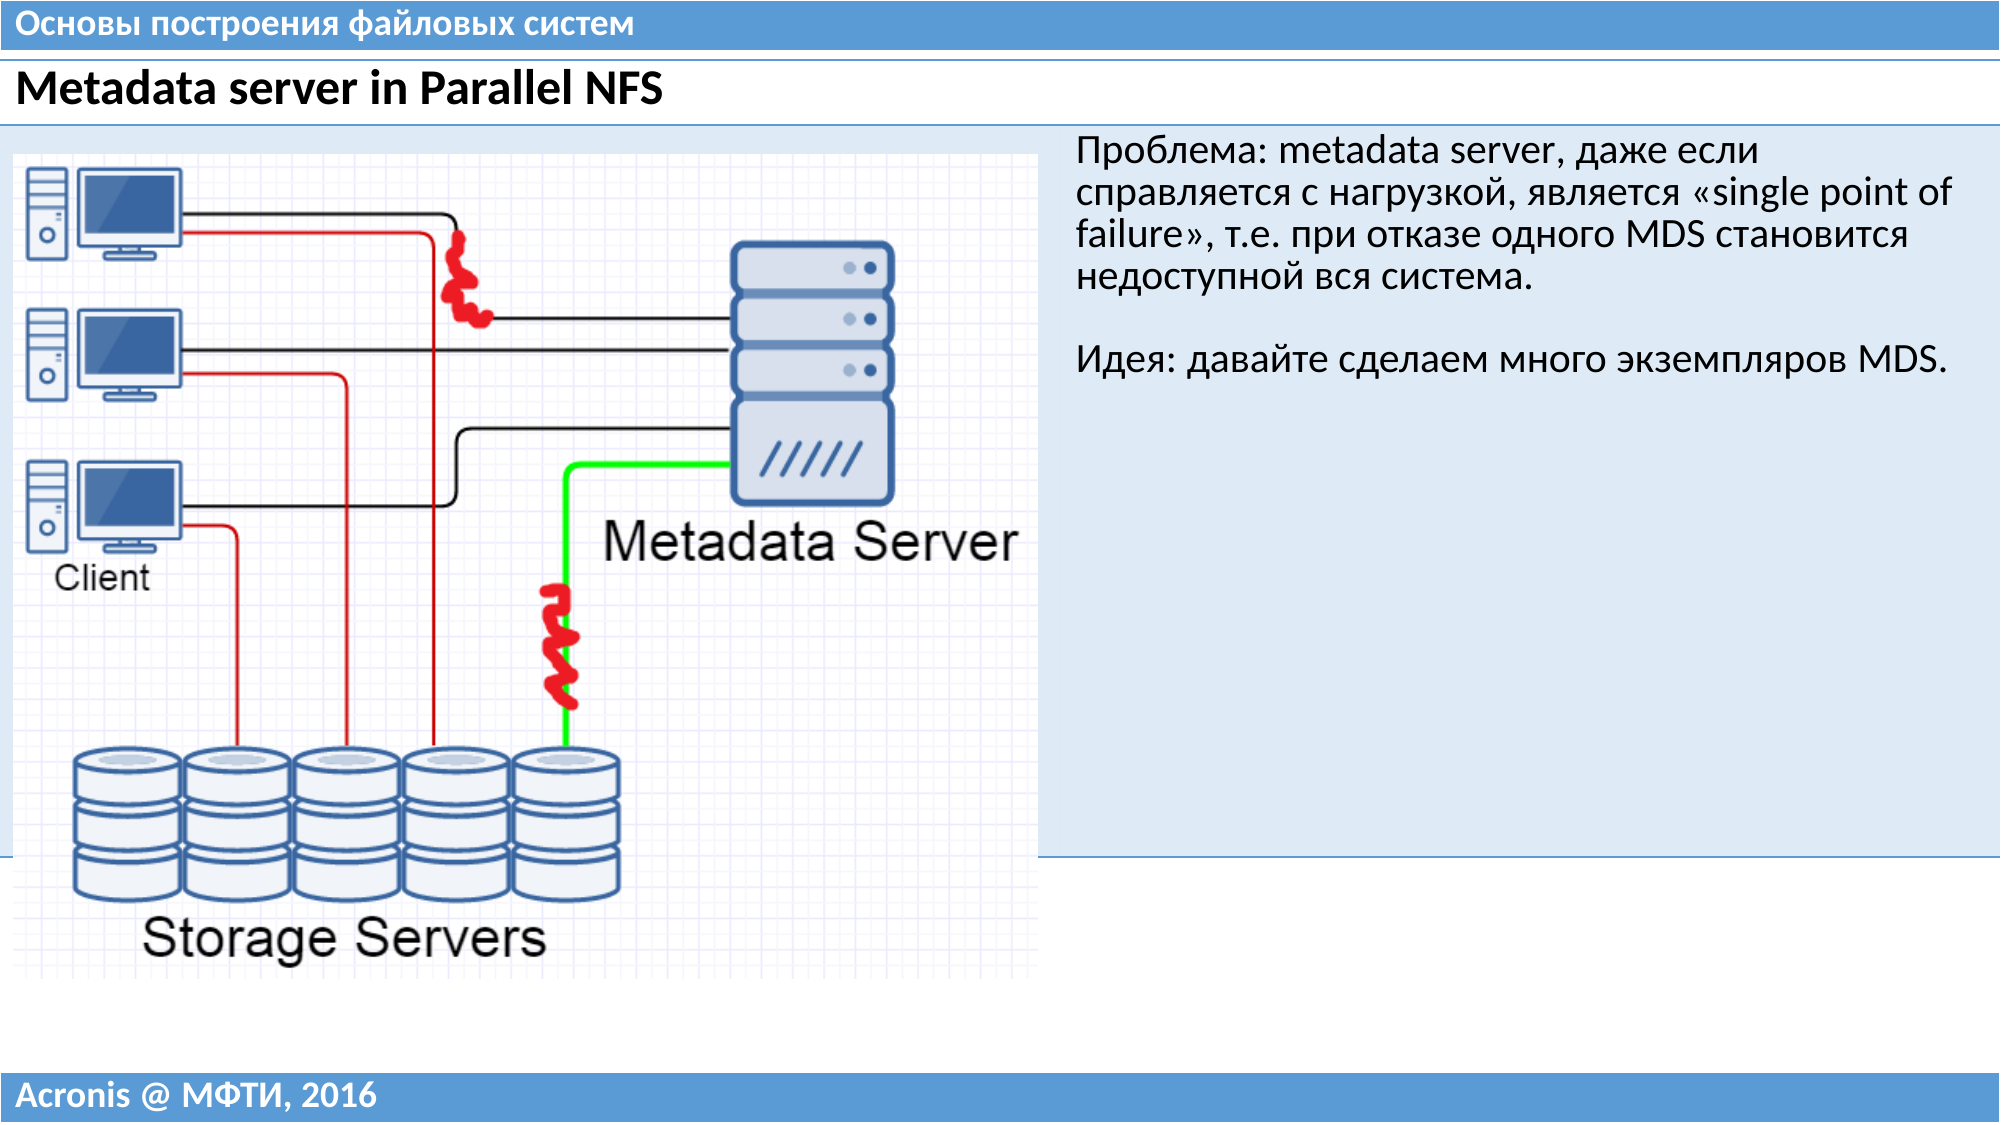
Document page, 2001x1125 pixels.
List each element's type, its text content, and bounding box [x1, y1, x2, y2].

table_cell Проблема: metadata server, даже если справляется с нагрузкой, является «single point of failure», т.е. при отказе одного MDS становится недоступной вся система. Идея: давайте сделаем много экземпляров MDS. [1061, 126, 2000, 856]
table_header Metadata server in Parallel NFS [0, 61, 2000, 124]
table_header Acronis @ МФТИ, 2016 [1, 1073, 1999, 1122]
table_header Основы построения файловых систем [1, 1, 1999, 50]
table_cell [0, 126, 1061, 856]
picture [13, 154, 1038, 979]
